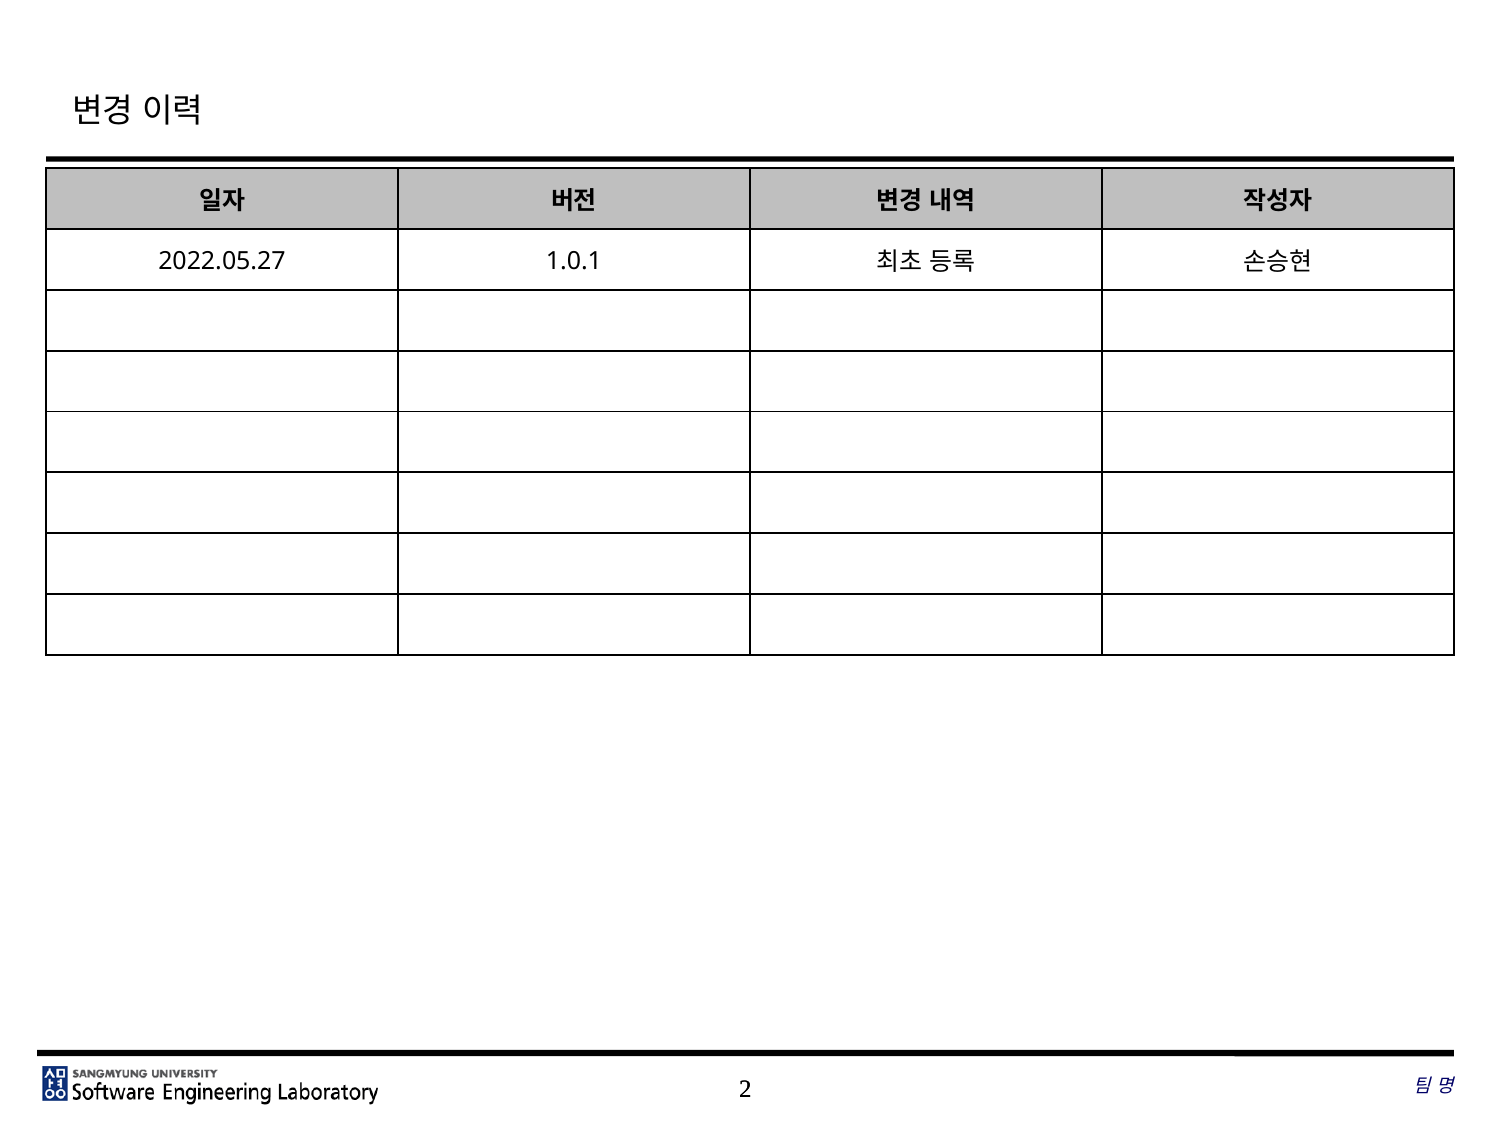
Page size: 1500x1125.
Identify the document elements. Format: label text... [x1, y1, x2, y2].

table_cell 최초 등록 [751, 230, 1101, 289]
table_cell [1103, 291, 1453, 350]
table_header 작성자 [1103, 169, 1453, 228]
table_header 일자 [47, 169, 397, 228]
table_cell 1.0.1 [399, 230, 749, 289]
table_cell [47, 352, 397, 411]
table_cell [1103, 473, 1453, 532]
table_cell [399, 534, 749, 593]
table_cell [47, 291, 397, 350]
table_header 버전 [399, 169, 749, 228]
table_cell [751, 595, 1101, 654]
table_cell [751, 291, 1101, 350]
table_cell [47, 473, 397, 532]
table_cell [751, 473, 1101, 532]
title 변경 이력 [57, 73, 1190, 149]
table_cell [399, 473, 749, 532]
table_cell [1103, 412, 1453, 471]
table_cell [399, 412, 749, 471]
table_cell [399, 291, 749, 350]
table_cell [1103, 352, 1453, 411]
table_cell [47, 595, 397, 654]
table_cell 손승현 [1103, 230, 1453, 289]
table_cell [751, 534, 1101, 593]
table_cell 2022.05.27 [47, 230, 397, 289]
table_header 변경 내역 [751, 169, 1101, 228]
table_cell [1103, 534, 1453, 593]
table_cell [47, 534, 397, 593]
table_cell [751, 412, 1101, 471]
picture [42, 1066, 382, 1106]
table_cell [399, 595, 749, 654]
table_cell [751, 352, 1101, 411]
table_cell [47, 412, 397, 471]
footer 팀 명 [994, 1060, 1454, 1110]
table_cell [399, 352, 749, 411]
table_cell [1103, 595, 1453, 654]
